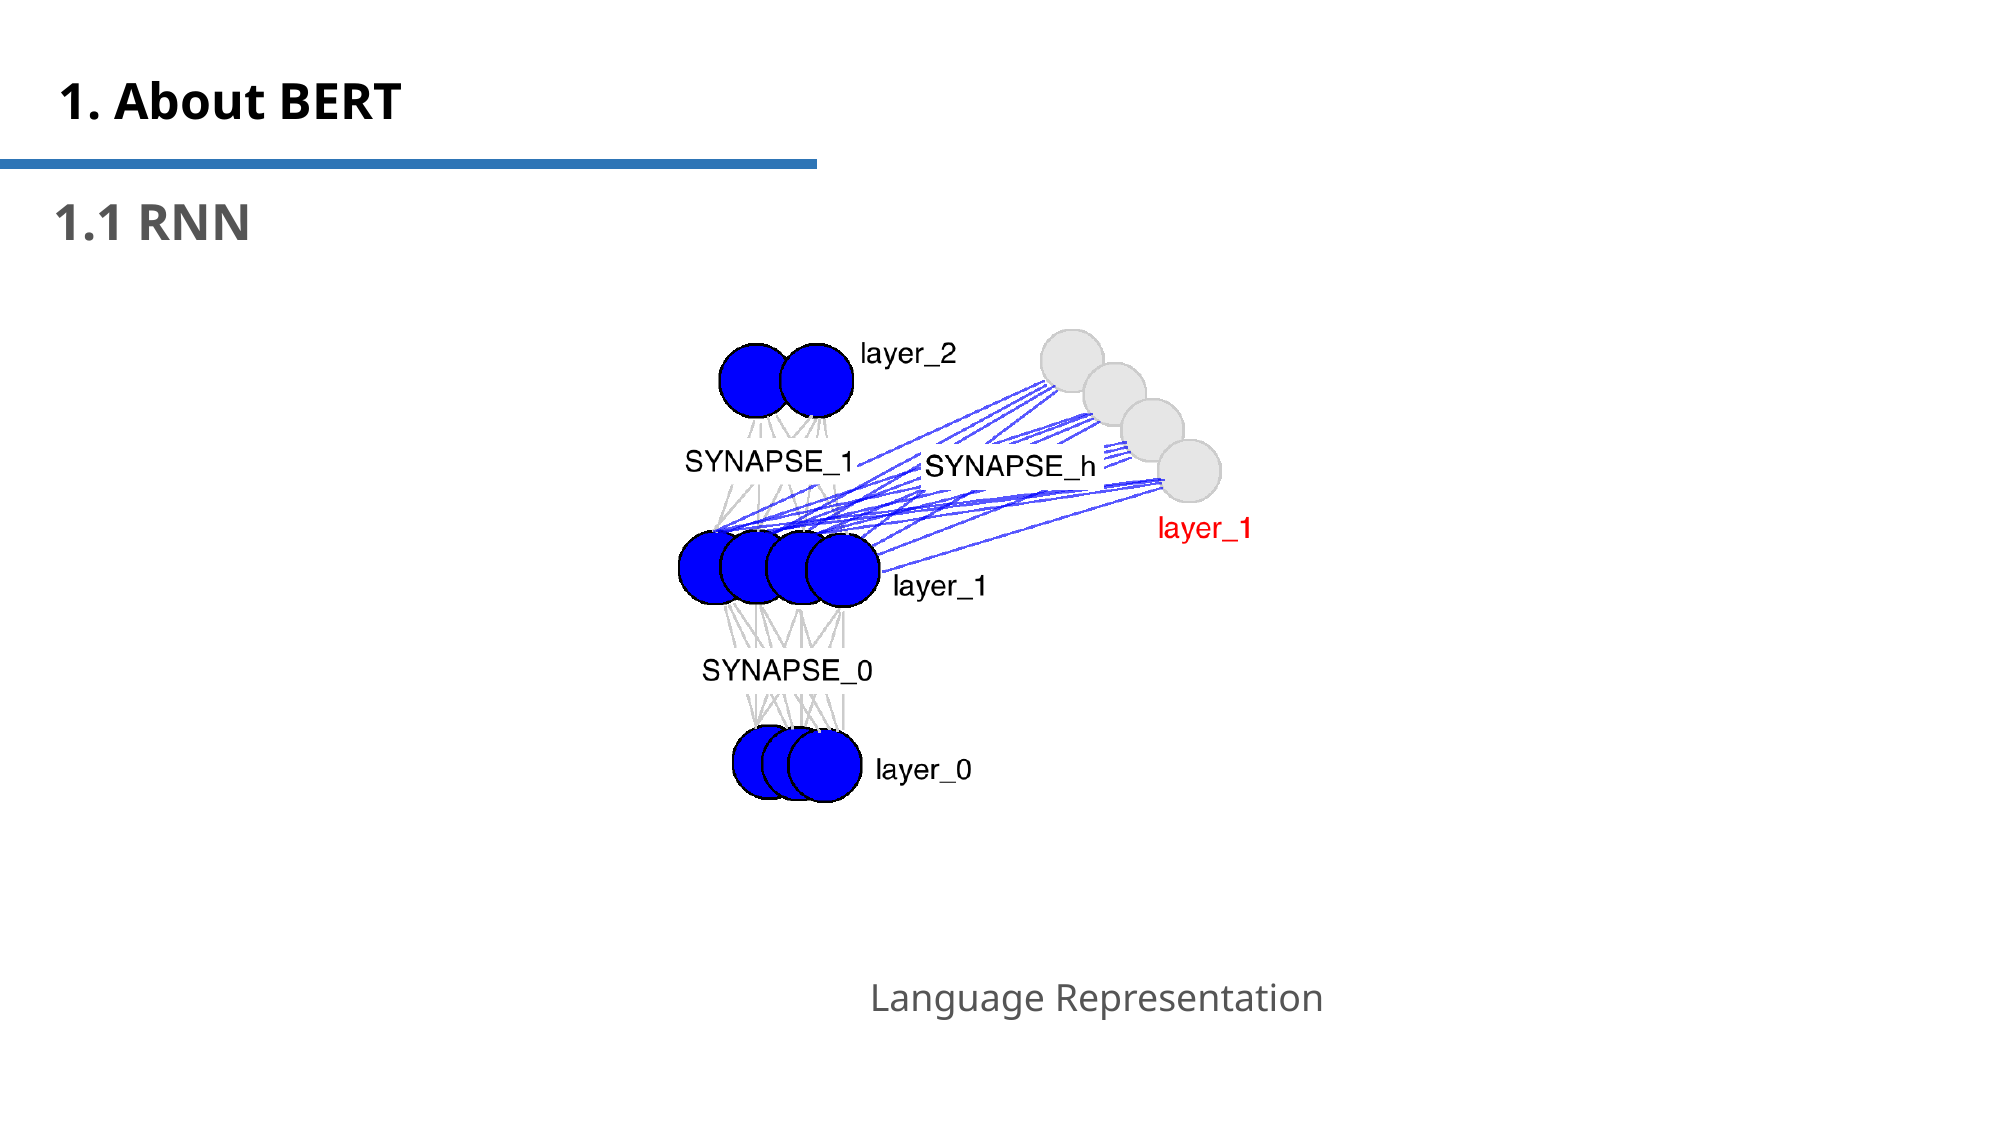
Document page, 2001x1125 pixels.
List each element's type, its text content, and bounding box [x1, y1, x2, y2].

text_box Language Representation [855, 966, 1640, 1027]
text_box 1. About BERT [43, 61, 418, 137]
picture [656, 236, 1294, 889]
text_box 1.1 RNN [38, 183, 275, 259]
